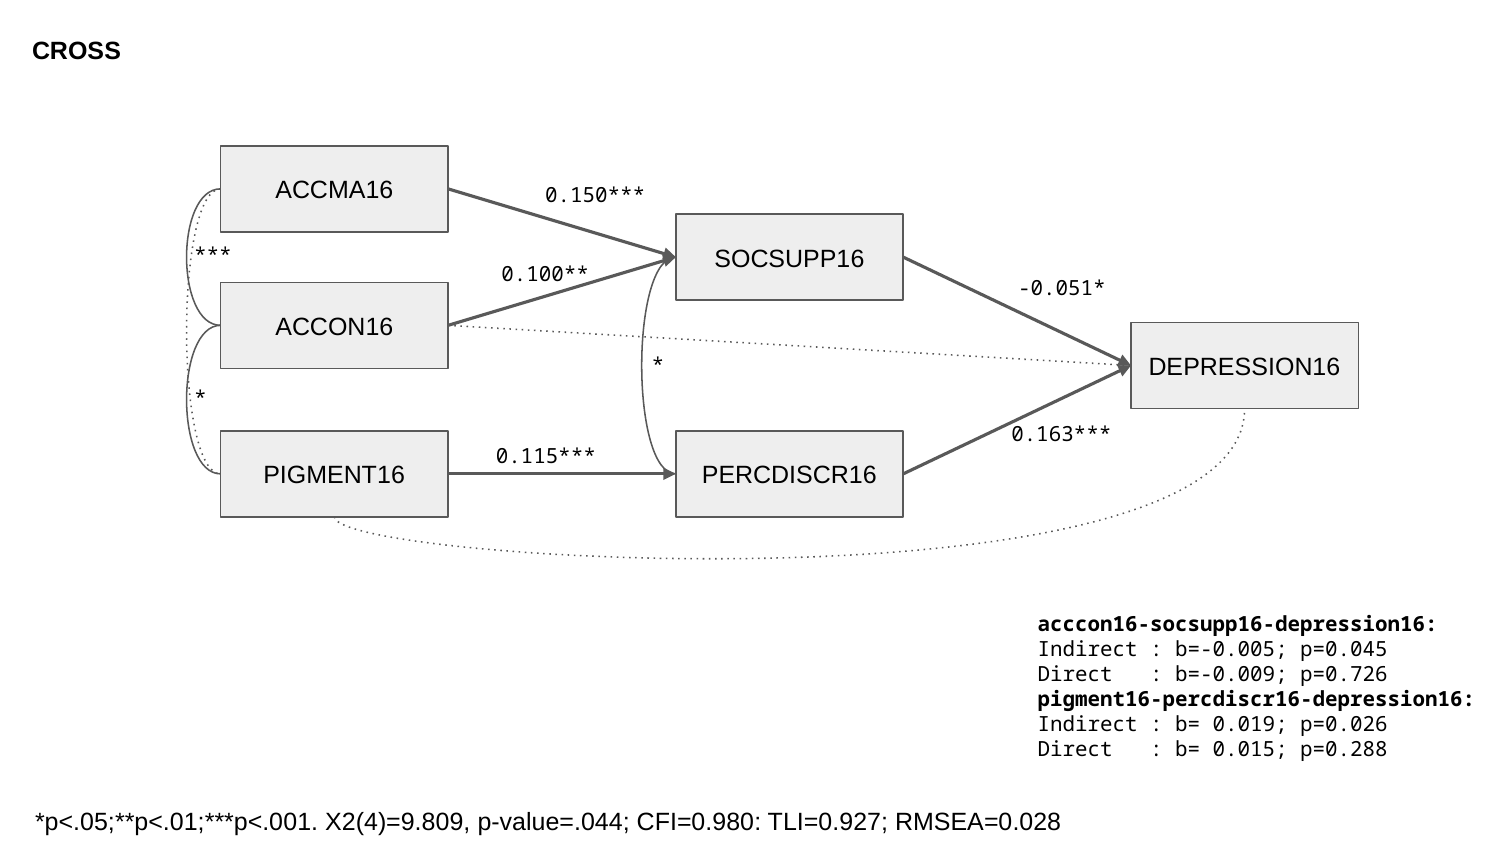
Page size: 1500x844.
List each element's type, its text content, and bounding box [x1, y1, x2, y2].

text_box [447, 325, 1132, 366]
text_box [178, 145, 1359, 517]
text_box CROSS [17, 19, 473, 80]
text_box acccon16-socsupp16-depression16: Indirect : b=-0.005; p=0.045 Direct : b=-0.009; p=0.726 pigment16-percdiscr16-depression16: Indirect : b= 0.019; p=0.026 Direct : b= 0.015; p=0.288 [1022, 595, 1500, 776]
text_box *p<.05;**p<.01;***p<.001. X2(4)=9.809, p-value=.044; CFI=0.980: TLI=0.927; RMSEA=0.028 [19, 790, 1481, 844]
